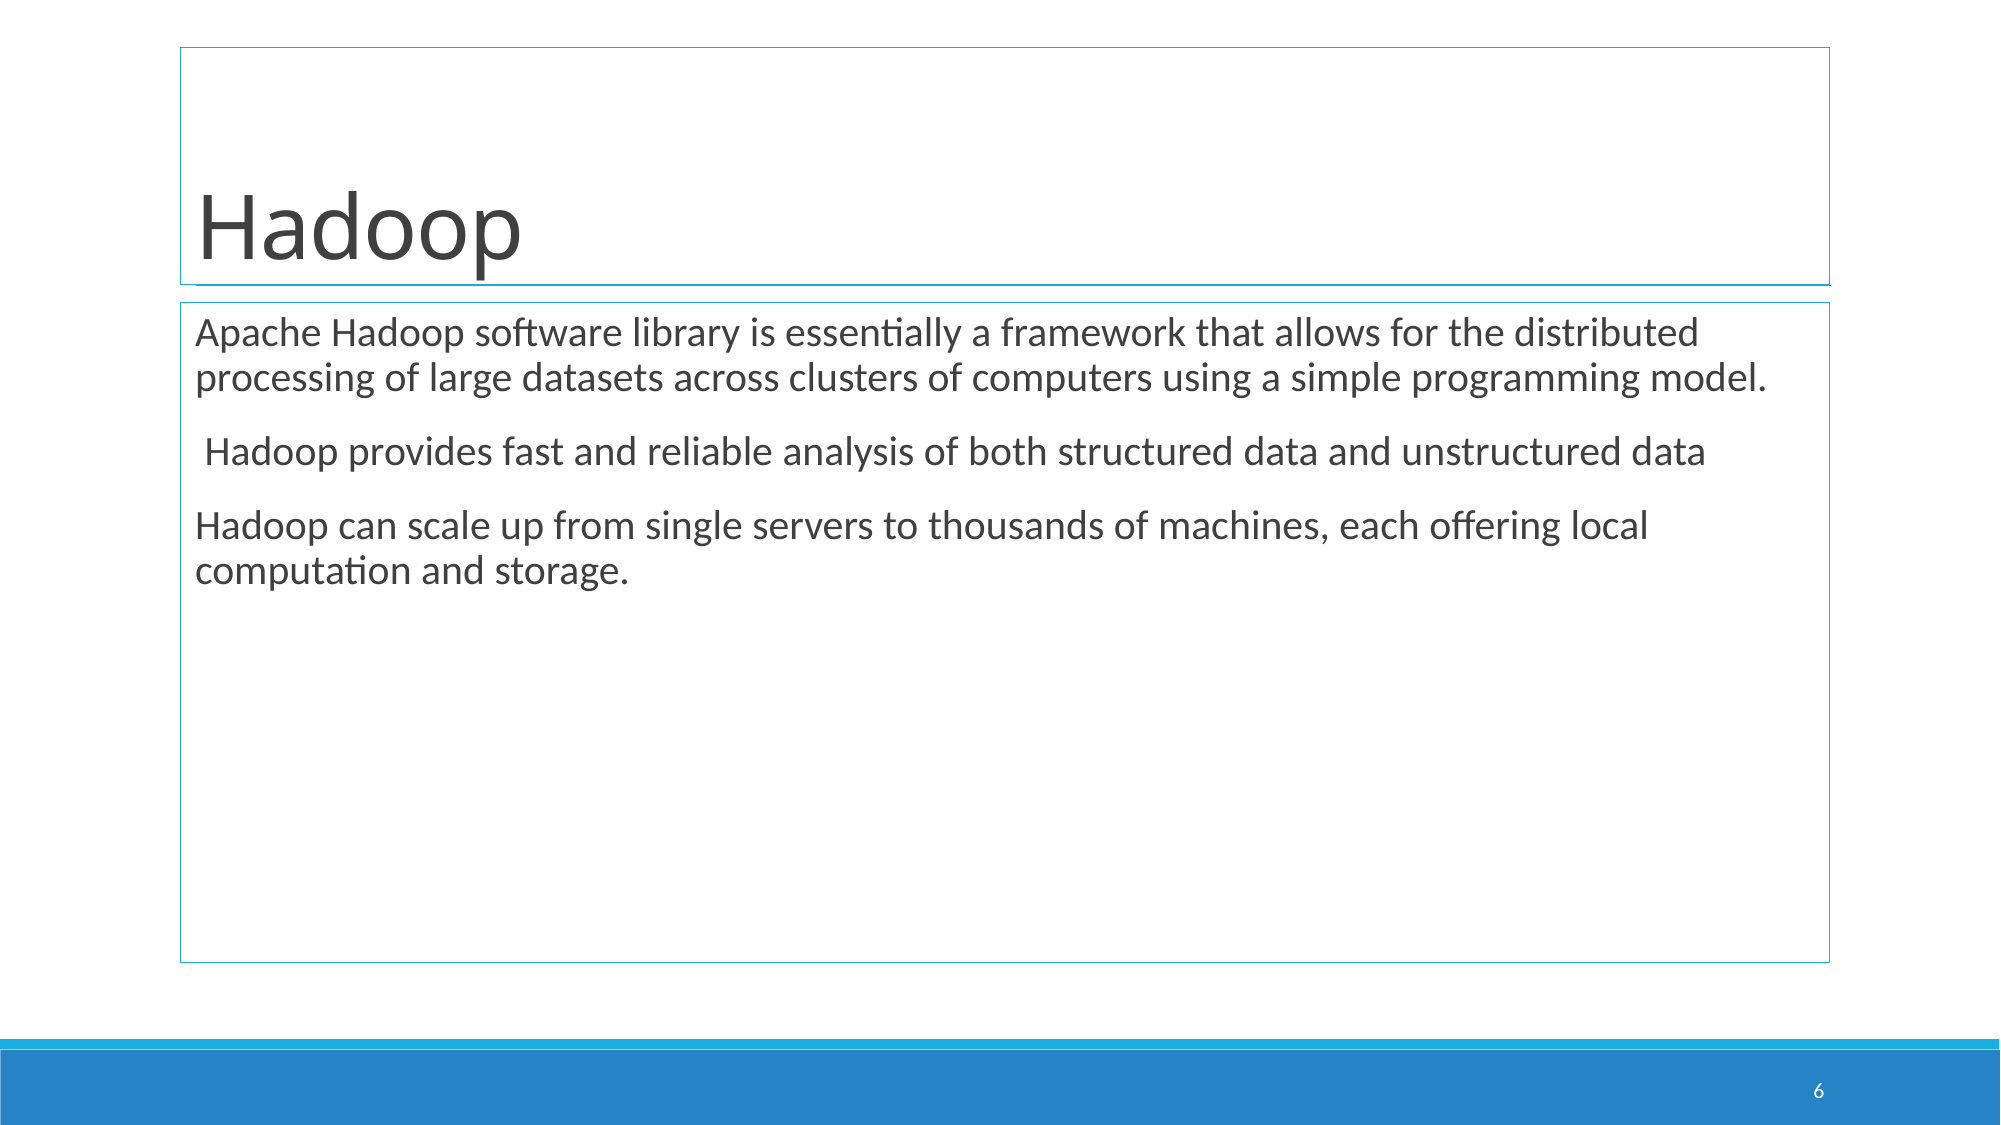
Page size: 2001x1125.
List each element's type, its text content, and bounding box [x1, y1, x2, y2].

slide_number 6 [1624, 1059, 1840, 1120]
list Apache Hadoop software library is essentially a framework that allows for the distributed processing of large datasets across clusters of computers using a simple programming model. Hadoop provides fast and reliable analysis of both structured data and unstructured data Hadoop can scale up from single servers to thousands of machines, each offering local computation and storage. [180, 302, 1830, 963]
title Hadoop [180, 47, 1830, 285]
